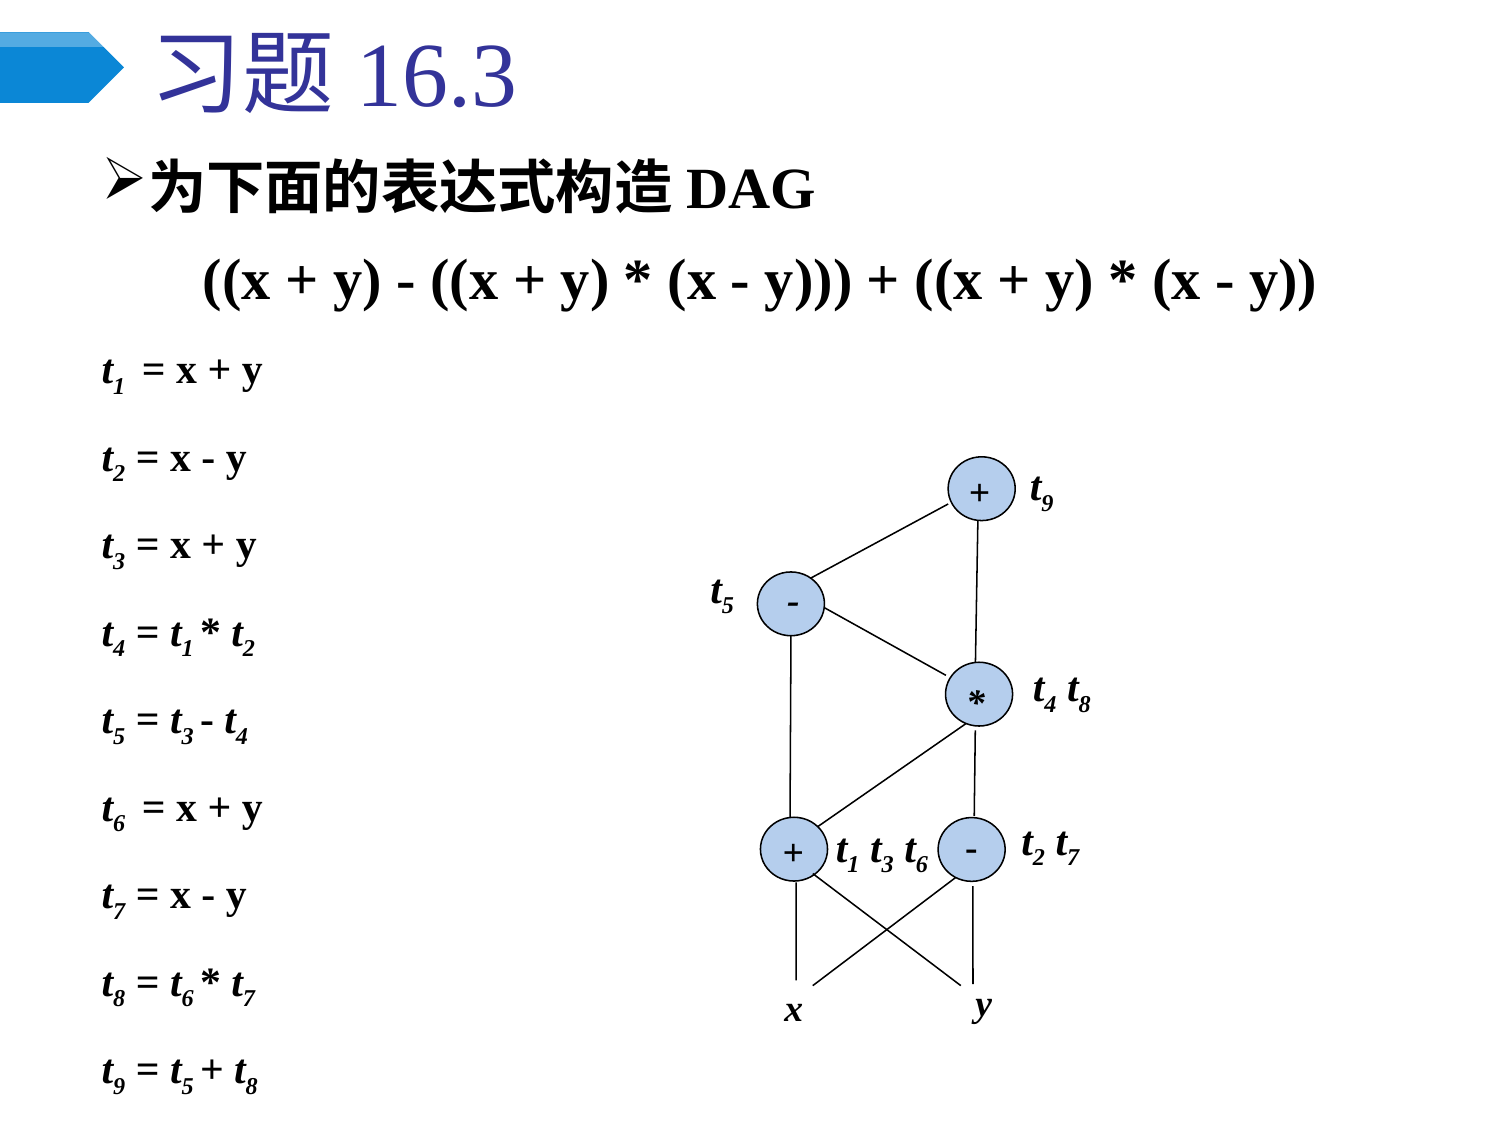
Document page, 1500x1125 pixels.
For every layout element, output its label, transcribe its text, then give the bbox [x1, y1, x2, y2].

title 习题16.3 [135, 26, 1468, 132]
list 为下面的表达式构造DAG ((x + y) - ((x + y) * (x - y))) + ((x + y) * (x - y)) t1 = x + y t2 = x - y t3 = x + y t4 = t1 * t2 t5 = t3 - t4 t6 = x + y t7 = x - y t8 = t6 * t7 t9 = t5 + t8 [86, 133, 1435, 936]
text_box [697, 453, 1105, 1047]
